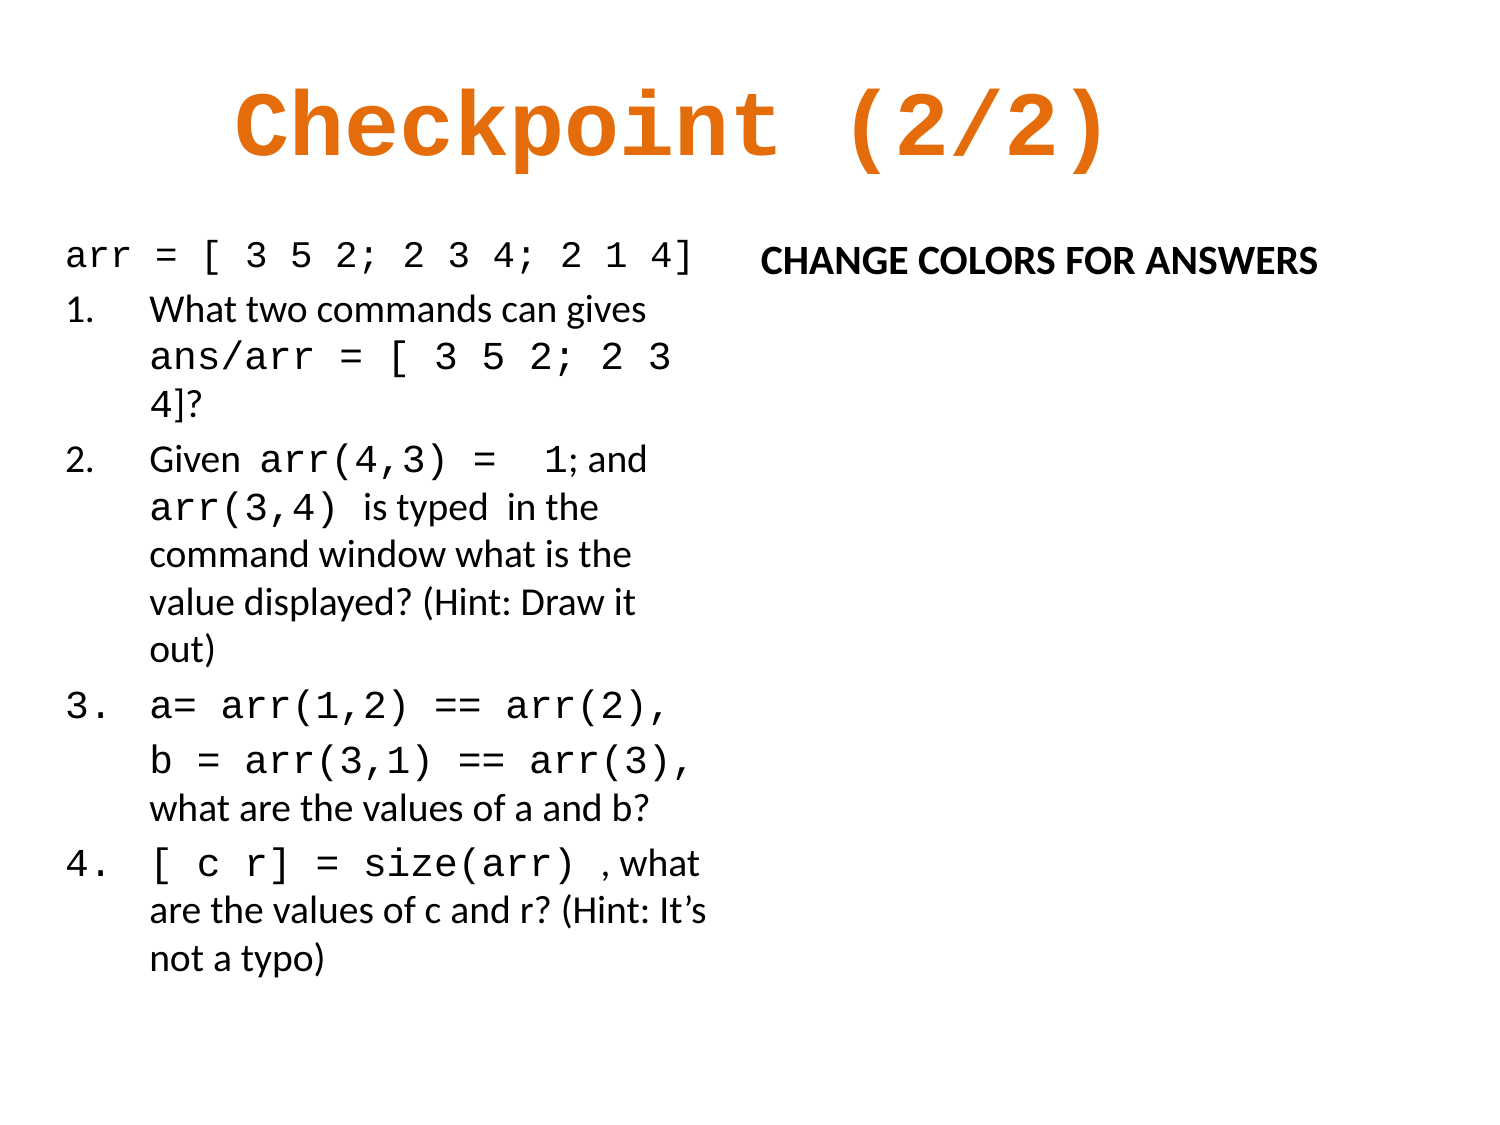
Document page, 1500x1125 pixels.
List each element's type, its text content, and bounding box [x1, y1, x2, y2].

title Checkpoint (2/2) [0, 24, 1350, 213]
text_box CHANGE COLORS FOR ANSWERS arr(3,:) =[] , arr(1:2,:) Error because although I created a new fourth row, there is no fourth column, thus if you try to access the fourth column you get error a >> false, b >> true c >> 4 , r >> 3 , remember the output names does not matter, I can name then bob and john if I wanted to [745, 224, 1409, 968]
list arr = [ 3 5 2; 2 3 4; 2 1 4] What two commands can gives ans/arr = [ 3 5 2; 2 3 4]? Given arr(4,3) = 1; and arr(3,4) is typed in the command window what is the value displayed? (Hint: Draw it out) a= arr(1,2) == arr(2), b = arr(3,1) == arr(3), what are the values of a and b? [ c r] = size(arr) , what are the values of c and r? (Hint: It’s not a typo) [50, 222, 725, 1125]
